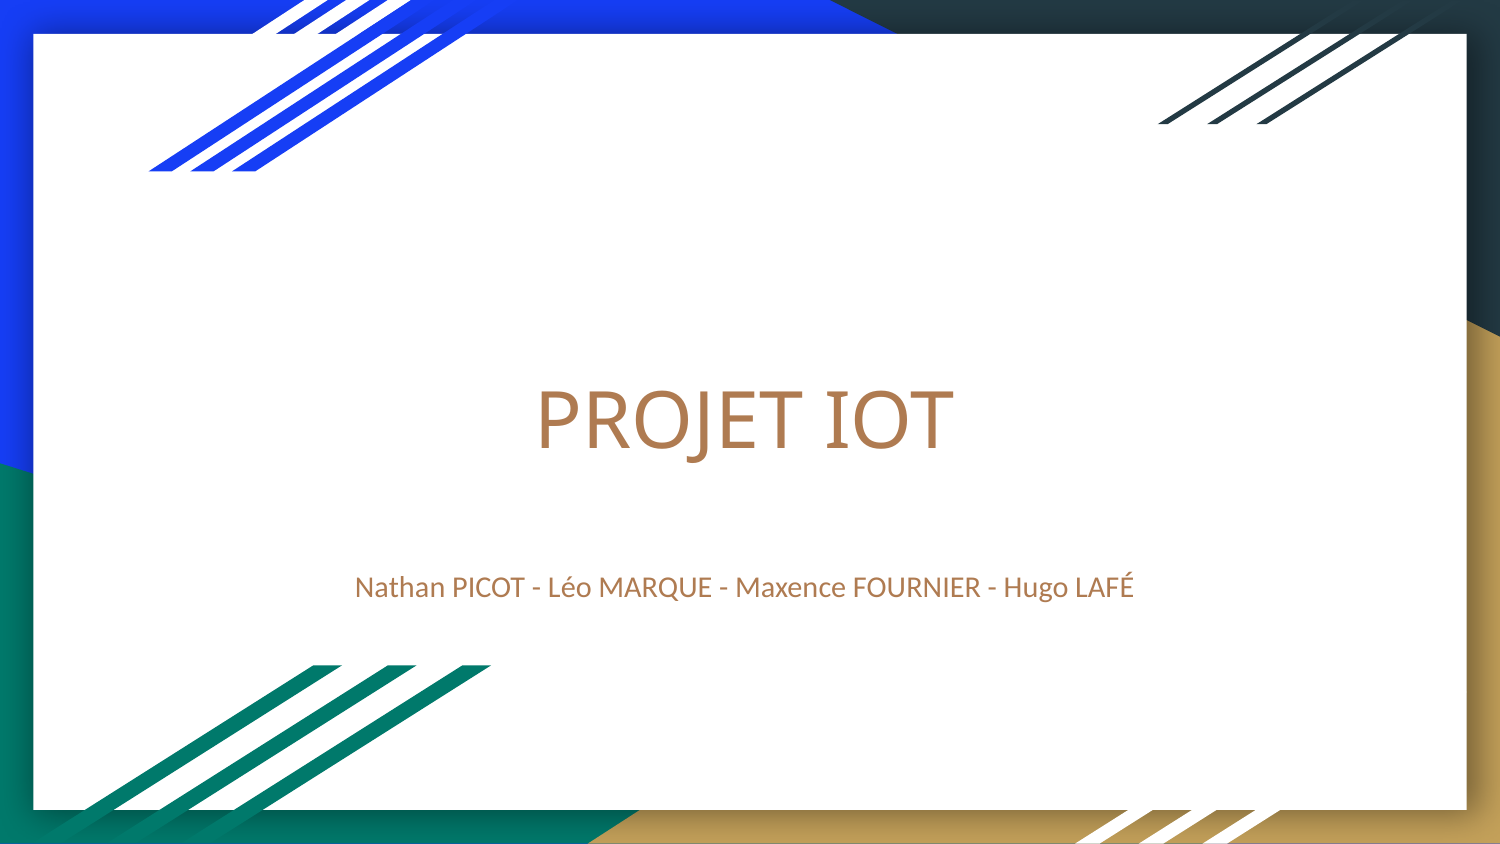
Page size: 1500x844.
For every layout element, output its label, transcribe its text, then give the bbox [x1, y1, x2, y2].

subtitle Nathan PICOT - Léo MARQUE - Maxence FOURNIER - Hugo LAFÉ [304, 559, 1185, 646]
title PROJET IOT [304, 298, 1185, 537]
